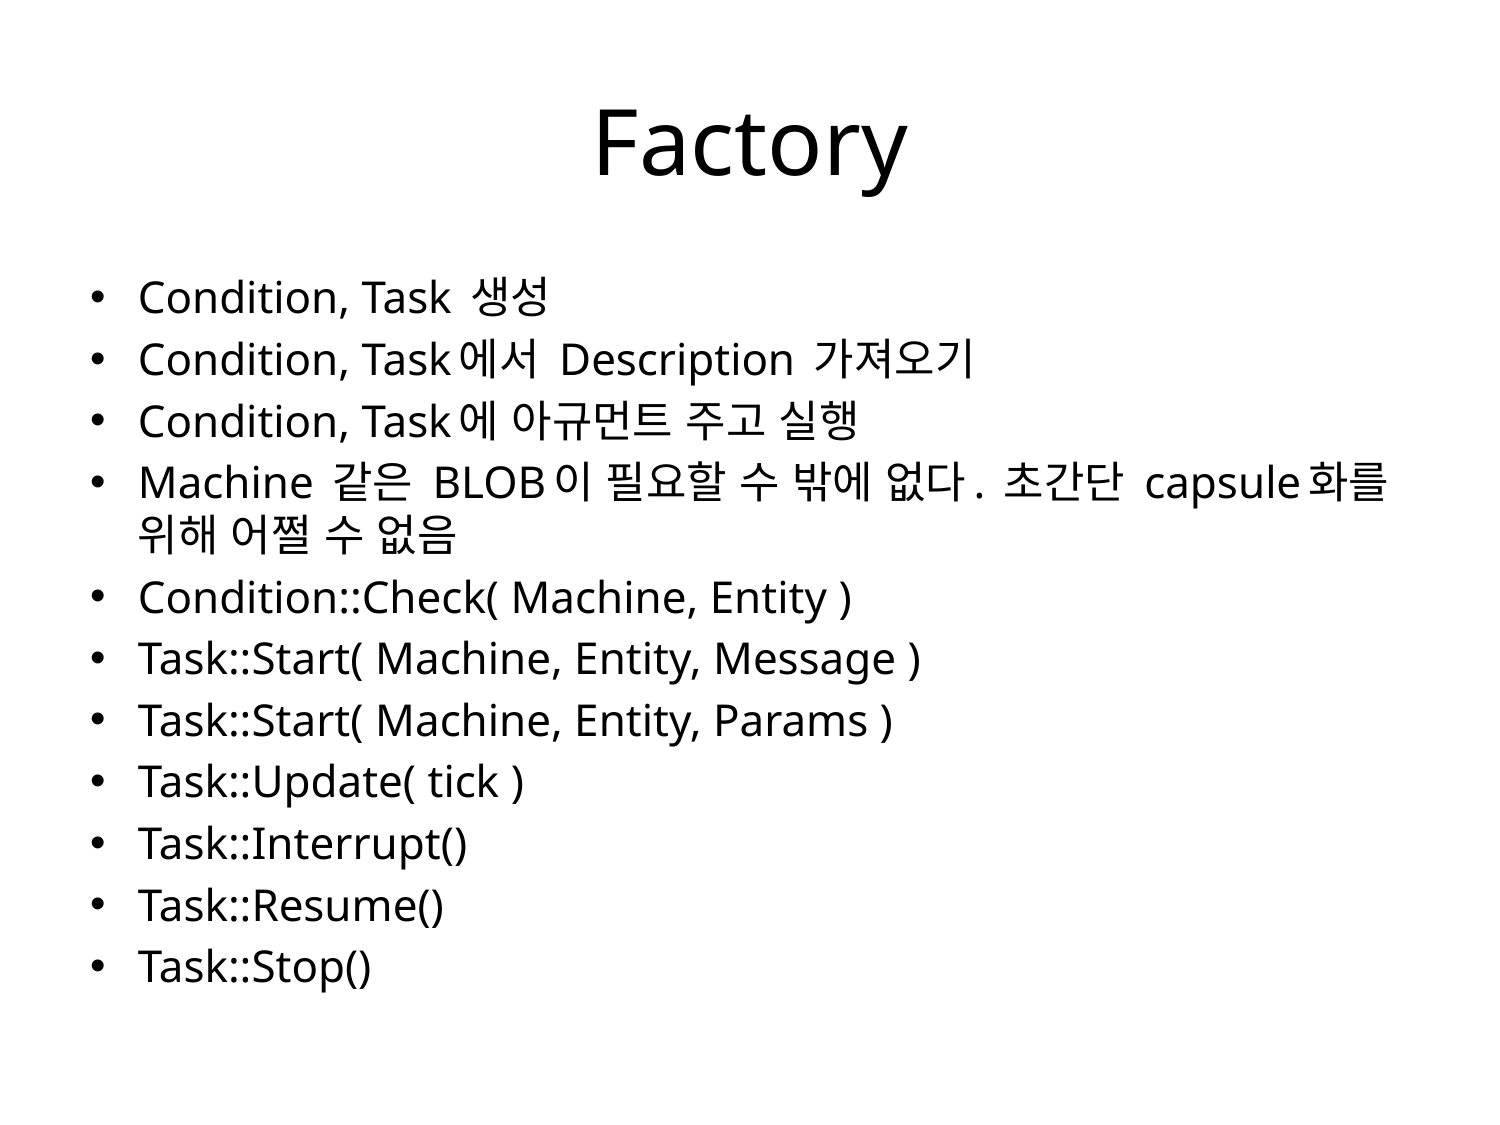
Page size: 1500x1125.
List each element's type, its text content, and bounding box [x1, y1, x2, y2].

title Factory [75, 45, 1425, 233]
list Condition, Task 생성 Condition, Task에서 Description 가져오기 Condition, Task에 아규먼트 주고 실행 Machine 같은 BLOB이 필요할 수 밖에 없다. 초간단 capsule화를 위해 어쩔 수 없음 Condition::Check( Machine, Entity ) Task::Start( Machine, Entity, Message ) Task::Start( Machine, Entity, Params ) Task::Update( tick ) Task::Interrupt() Task::Resume() Task::Stop() [75, 262, 1425, 1005]
